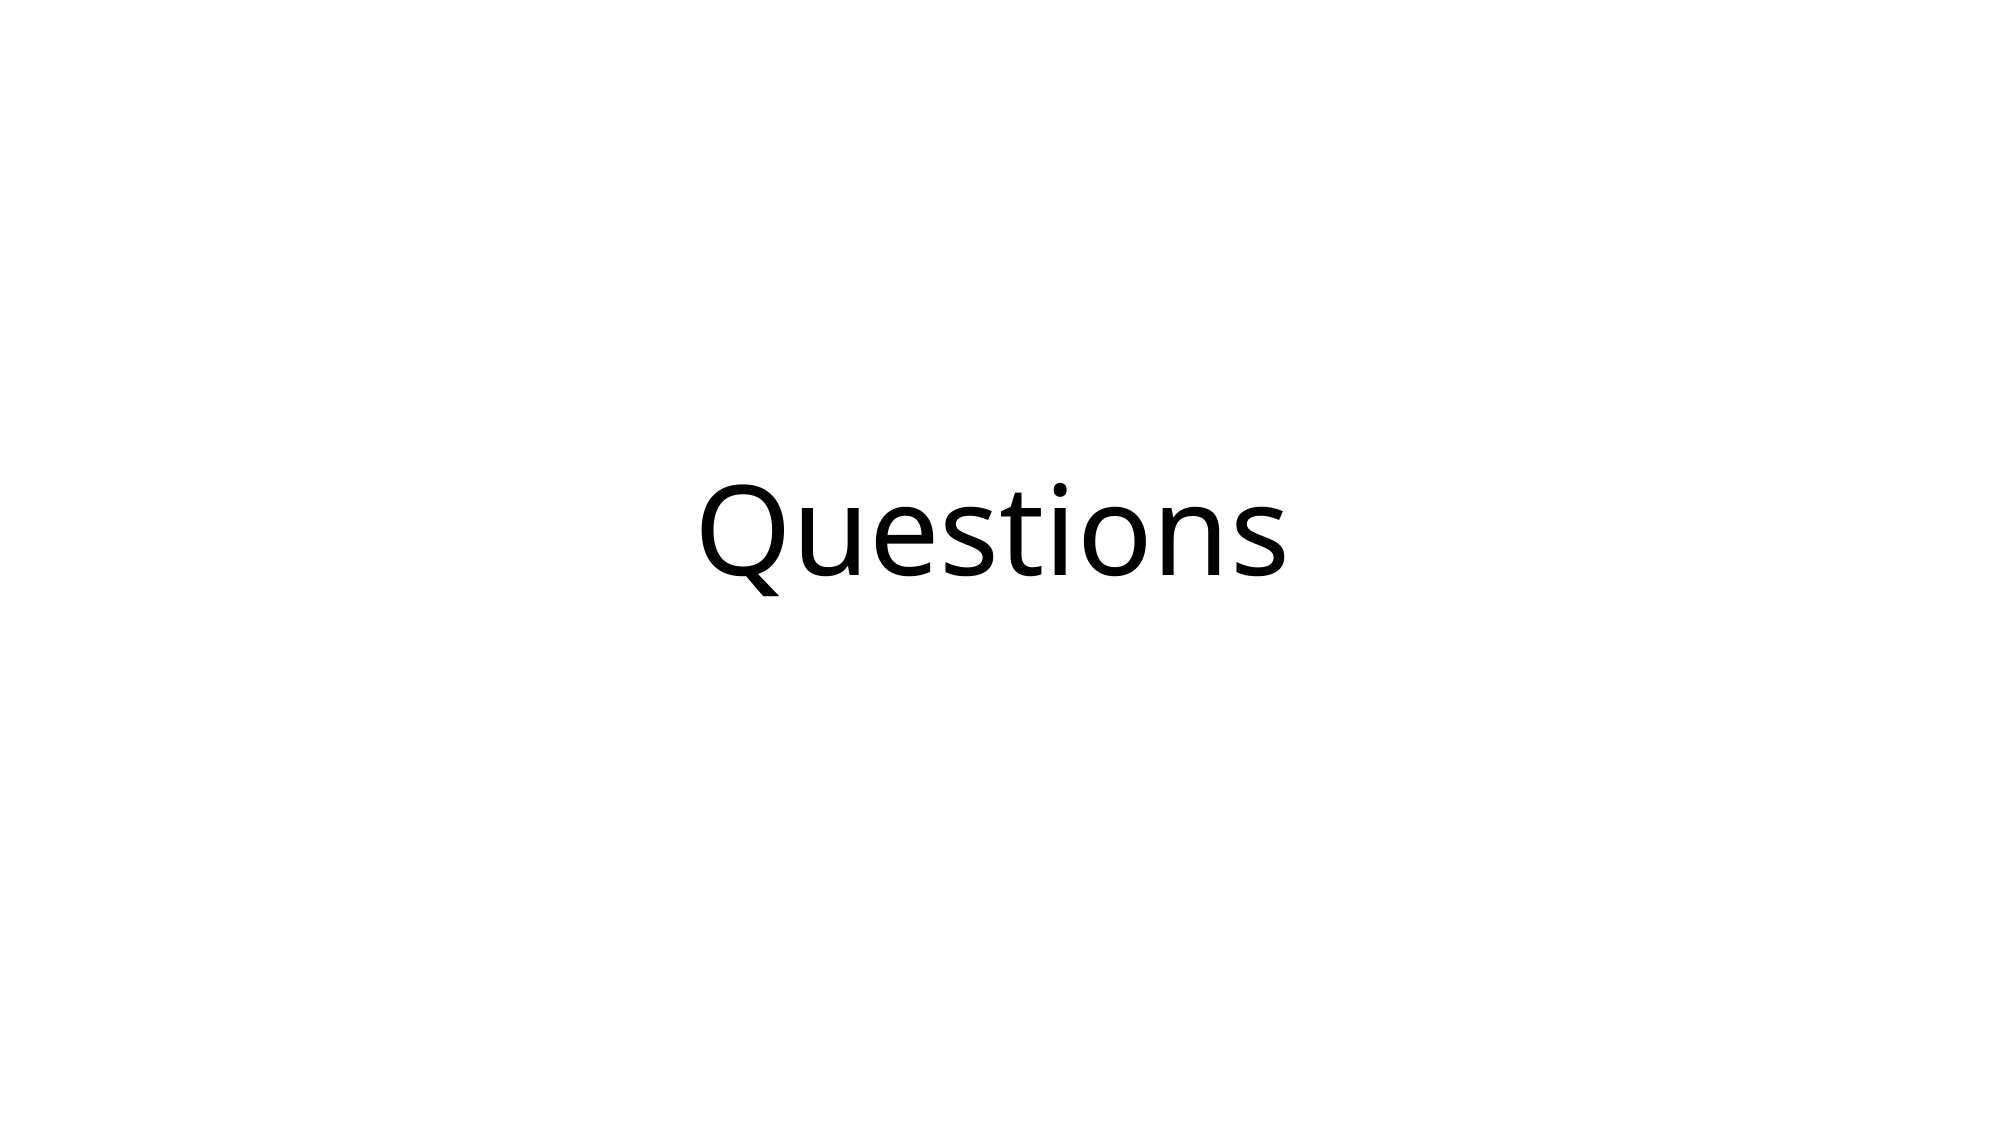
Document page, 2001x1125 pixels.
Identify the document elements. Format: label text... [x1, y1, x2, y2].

title Questions [129, 425, 1855, 644]
